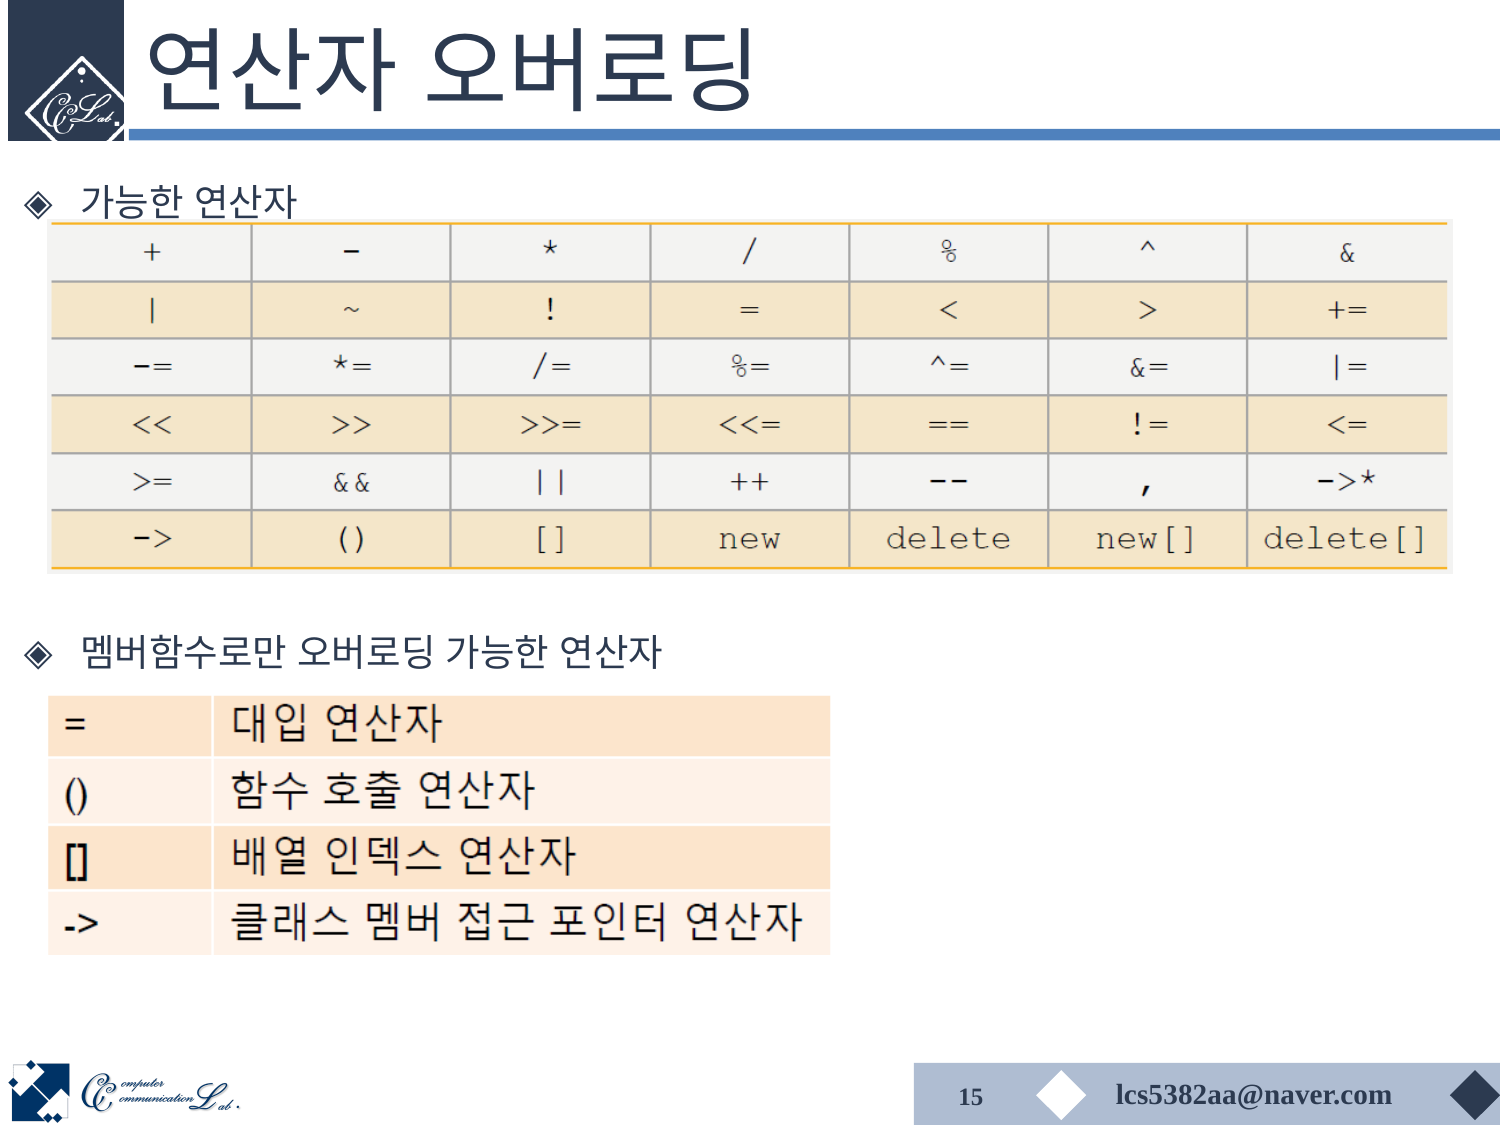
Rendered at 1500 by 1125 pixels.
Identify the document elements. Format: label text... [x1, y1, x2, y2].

picture [7, 1058, 243, 1125]
text_box 가능한 연산자 멤버함수로만 오버로딩 가능한 연산자 [8, 148, 1493, 1059]
title 연산자 오버로딩 [129, 10, 1474, 126]
picture [46, 219, 1453, 574]
picture [8, 0, 124, 141]
picture [46, 692, 833, 955]
